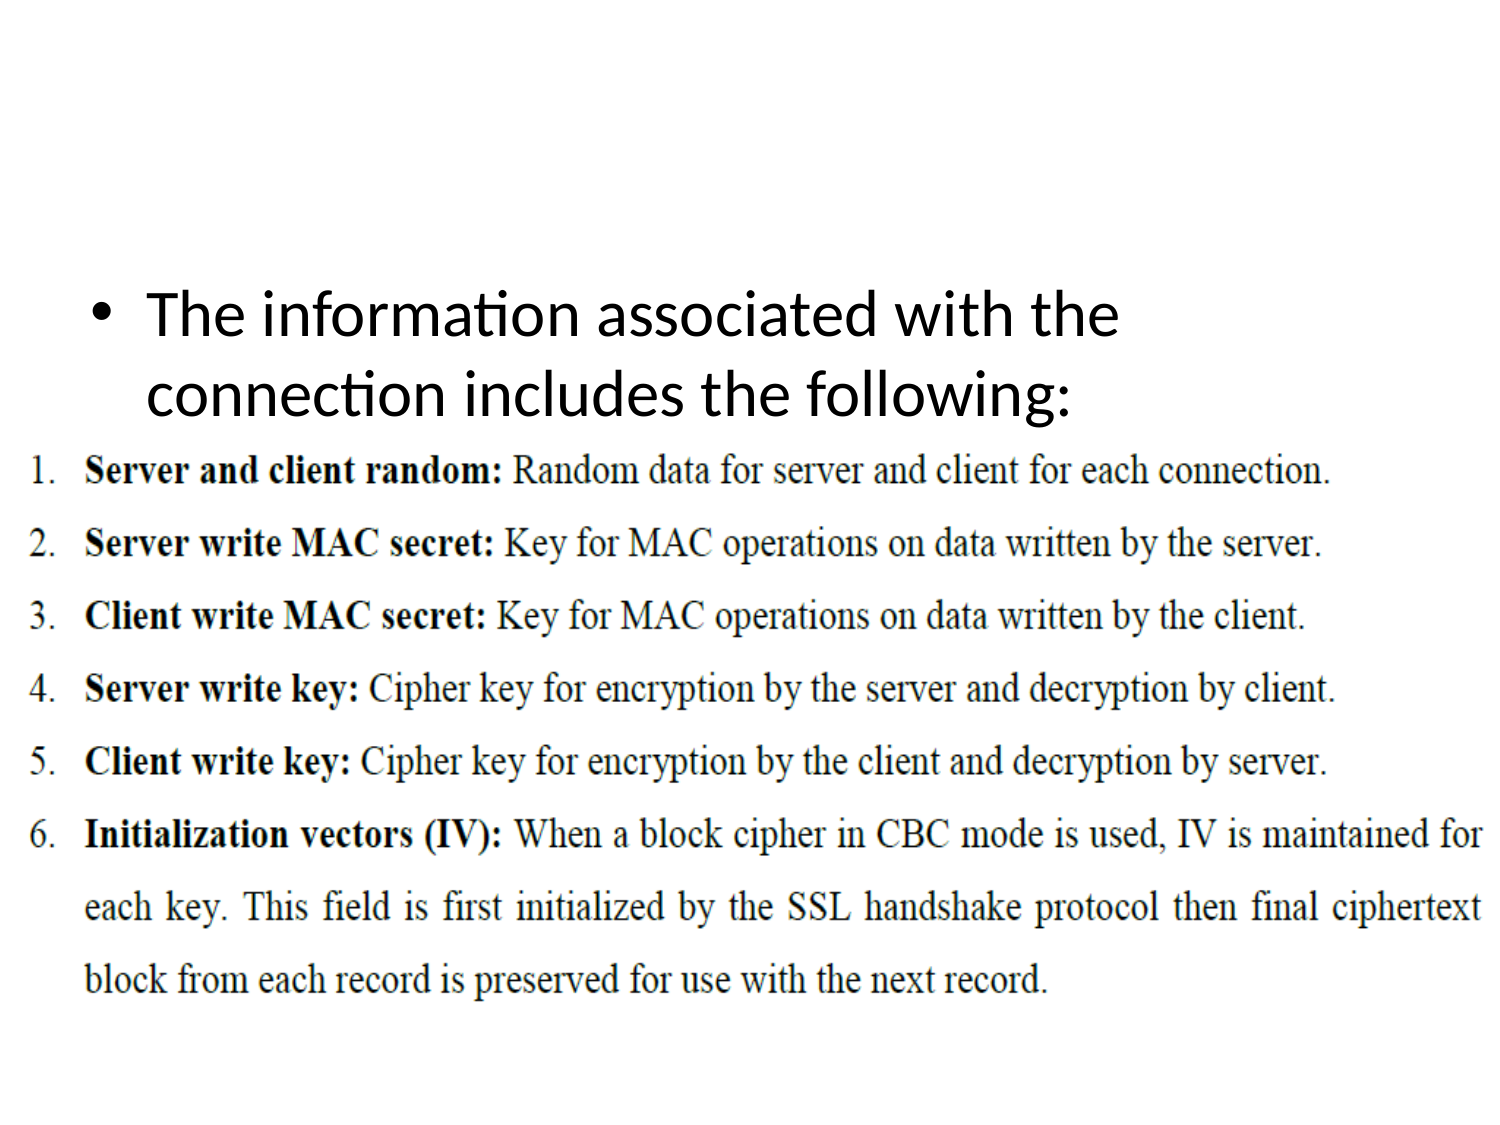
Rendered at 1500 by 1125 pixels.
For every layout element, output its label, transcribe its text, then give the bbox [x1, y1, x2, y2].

picture [13, 434, 1500, 1013]
list The information associated with the connection includes the following: [75, 262, 1425, 433]
